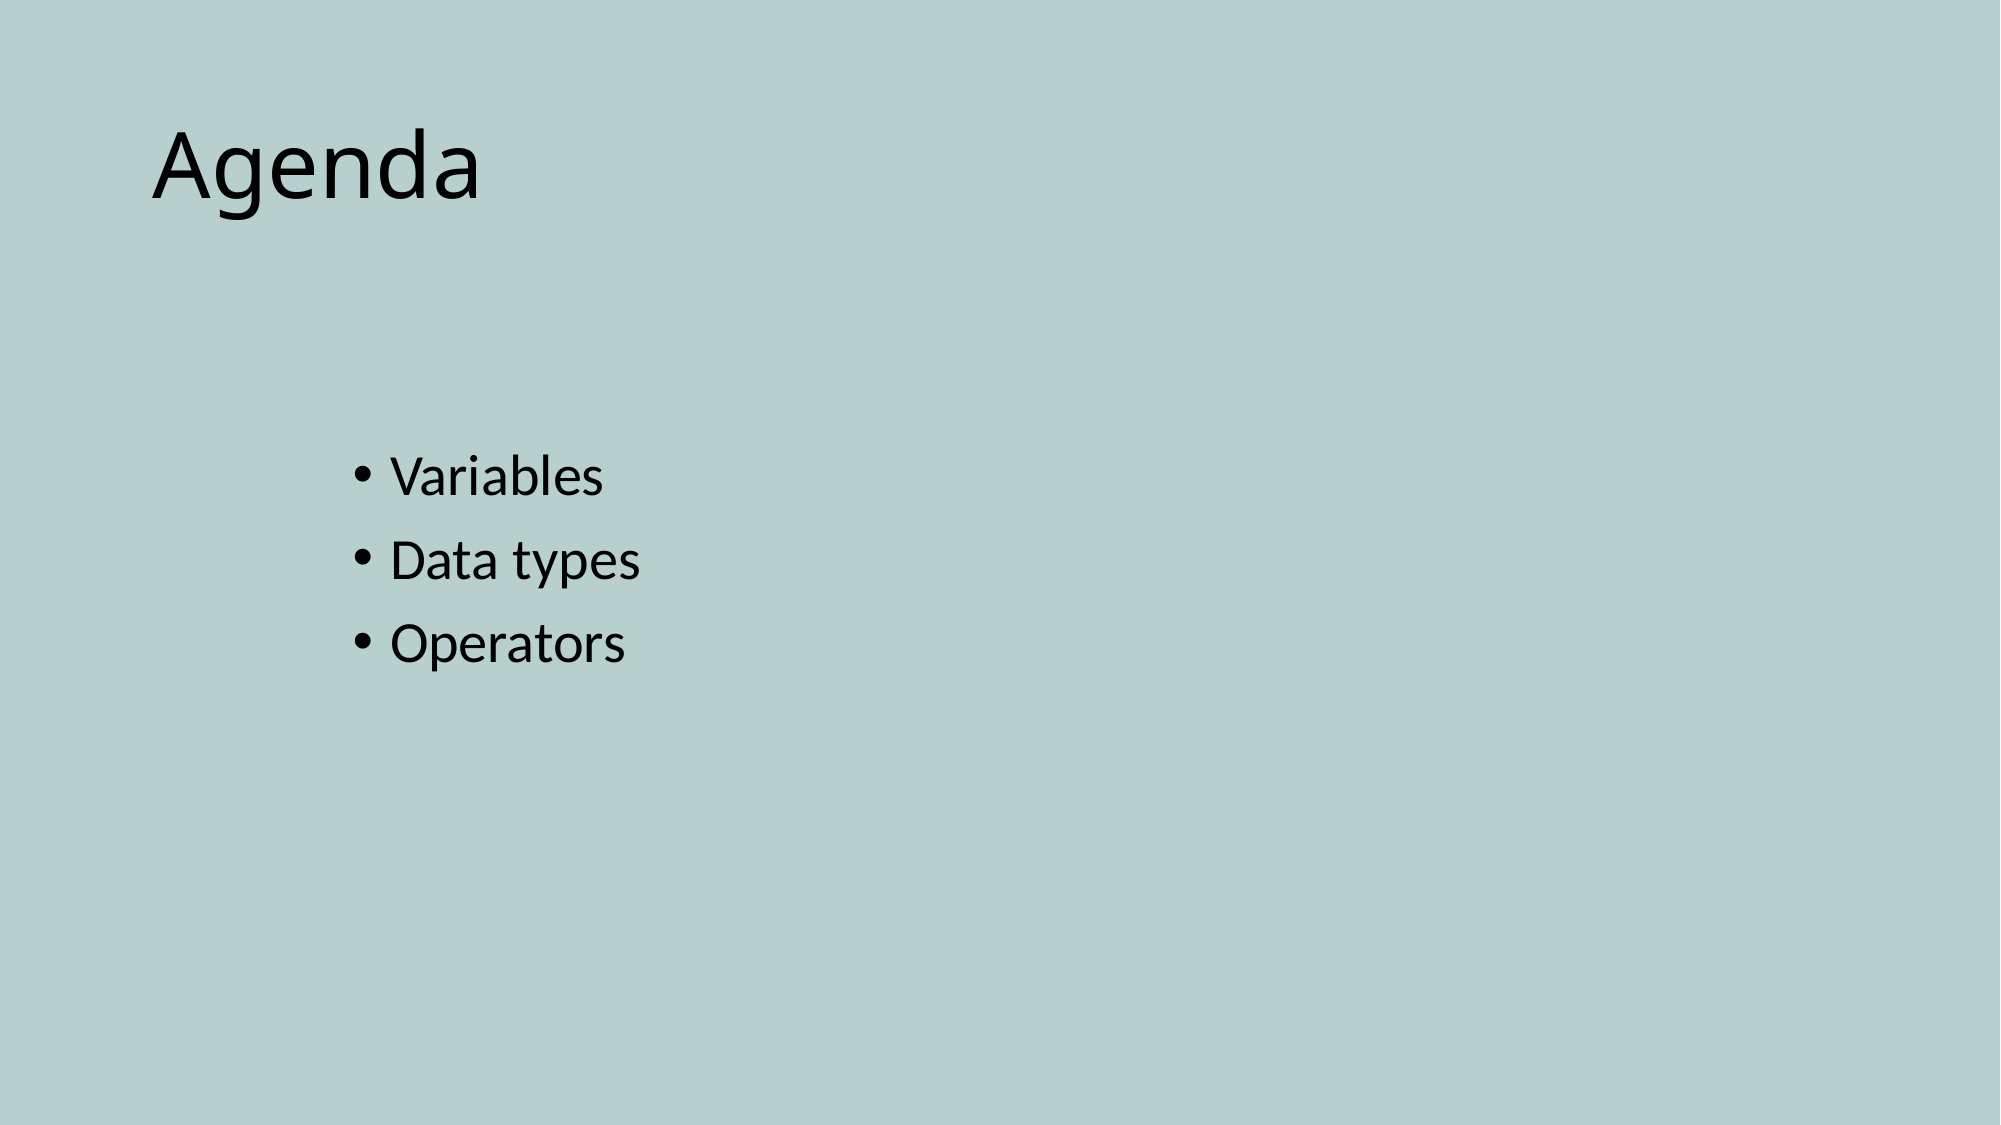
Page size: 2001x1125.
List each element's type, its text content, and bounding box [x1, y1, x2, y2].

title Agenda [137, 59, 1863, 278]
list Variables Data types Operators [337, 437, 1663, 988]
